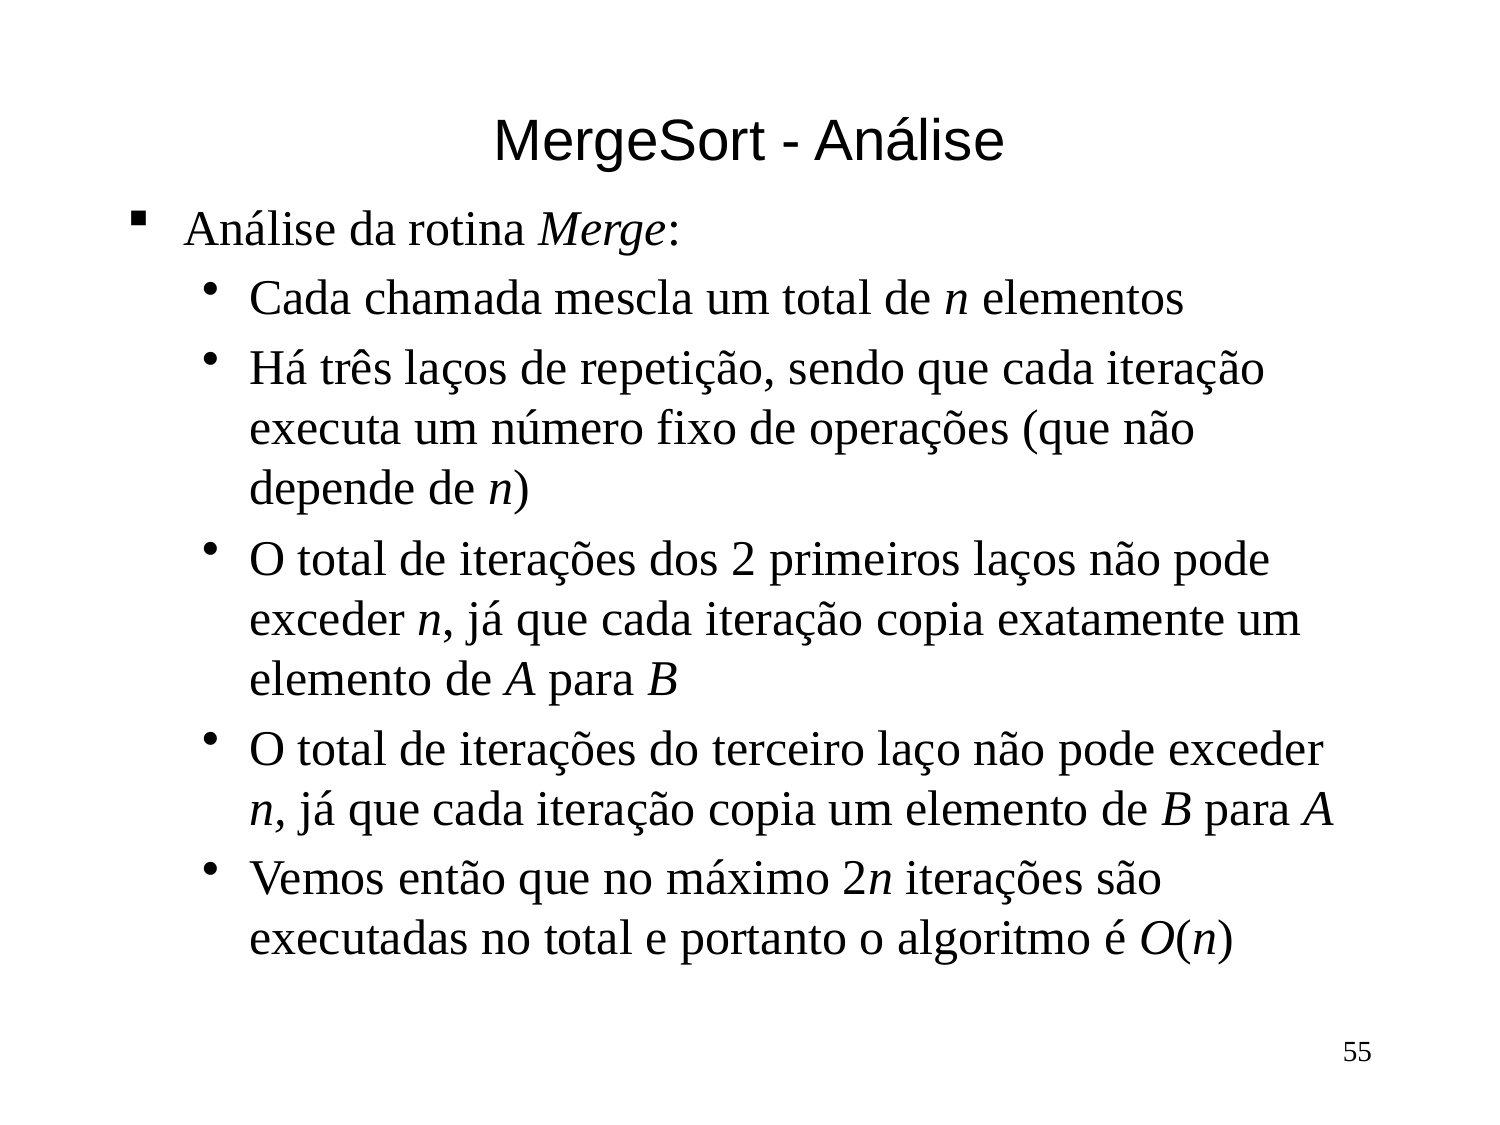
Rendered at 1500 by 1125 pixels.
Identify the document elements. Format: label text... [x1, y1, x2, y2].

slide_number 55 [1074, 1025, 1388, 1100]
title MergeSort - Análise [112, 99, 1388, 175]
list Análise da rotina Merge: Cada chamada mescla um total de n elementos Há três laços de repetição, sendo que cada iteração executa um número fixo de operações (que não depende de n) O total de iterações dos 2 primeiros laços não pode exceder n, já que cada iteração copia exatamente um elemento de A para B O total de iterações do terceiro laço não pode exceder n, já que cada iteração copia um elemento de B para A Vemos então que no máximo 2n iterações são executadas no total e portanto o algoritmo é O(n) [112, 187, 1388, 1000]
